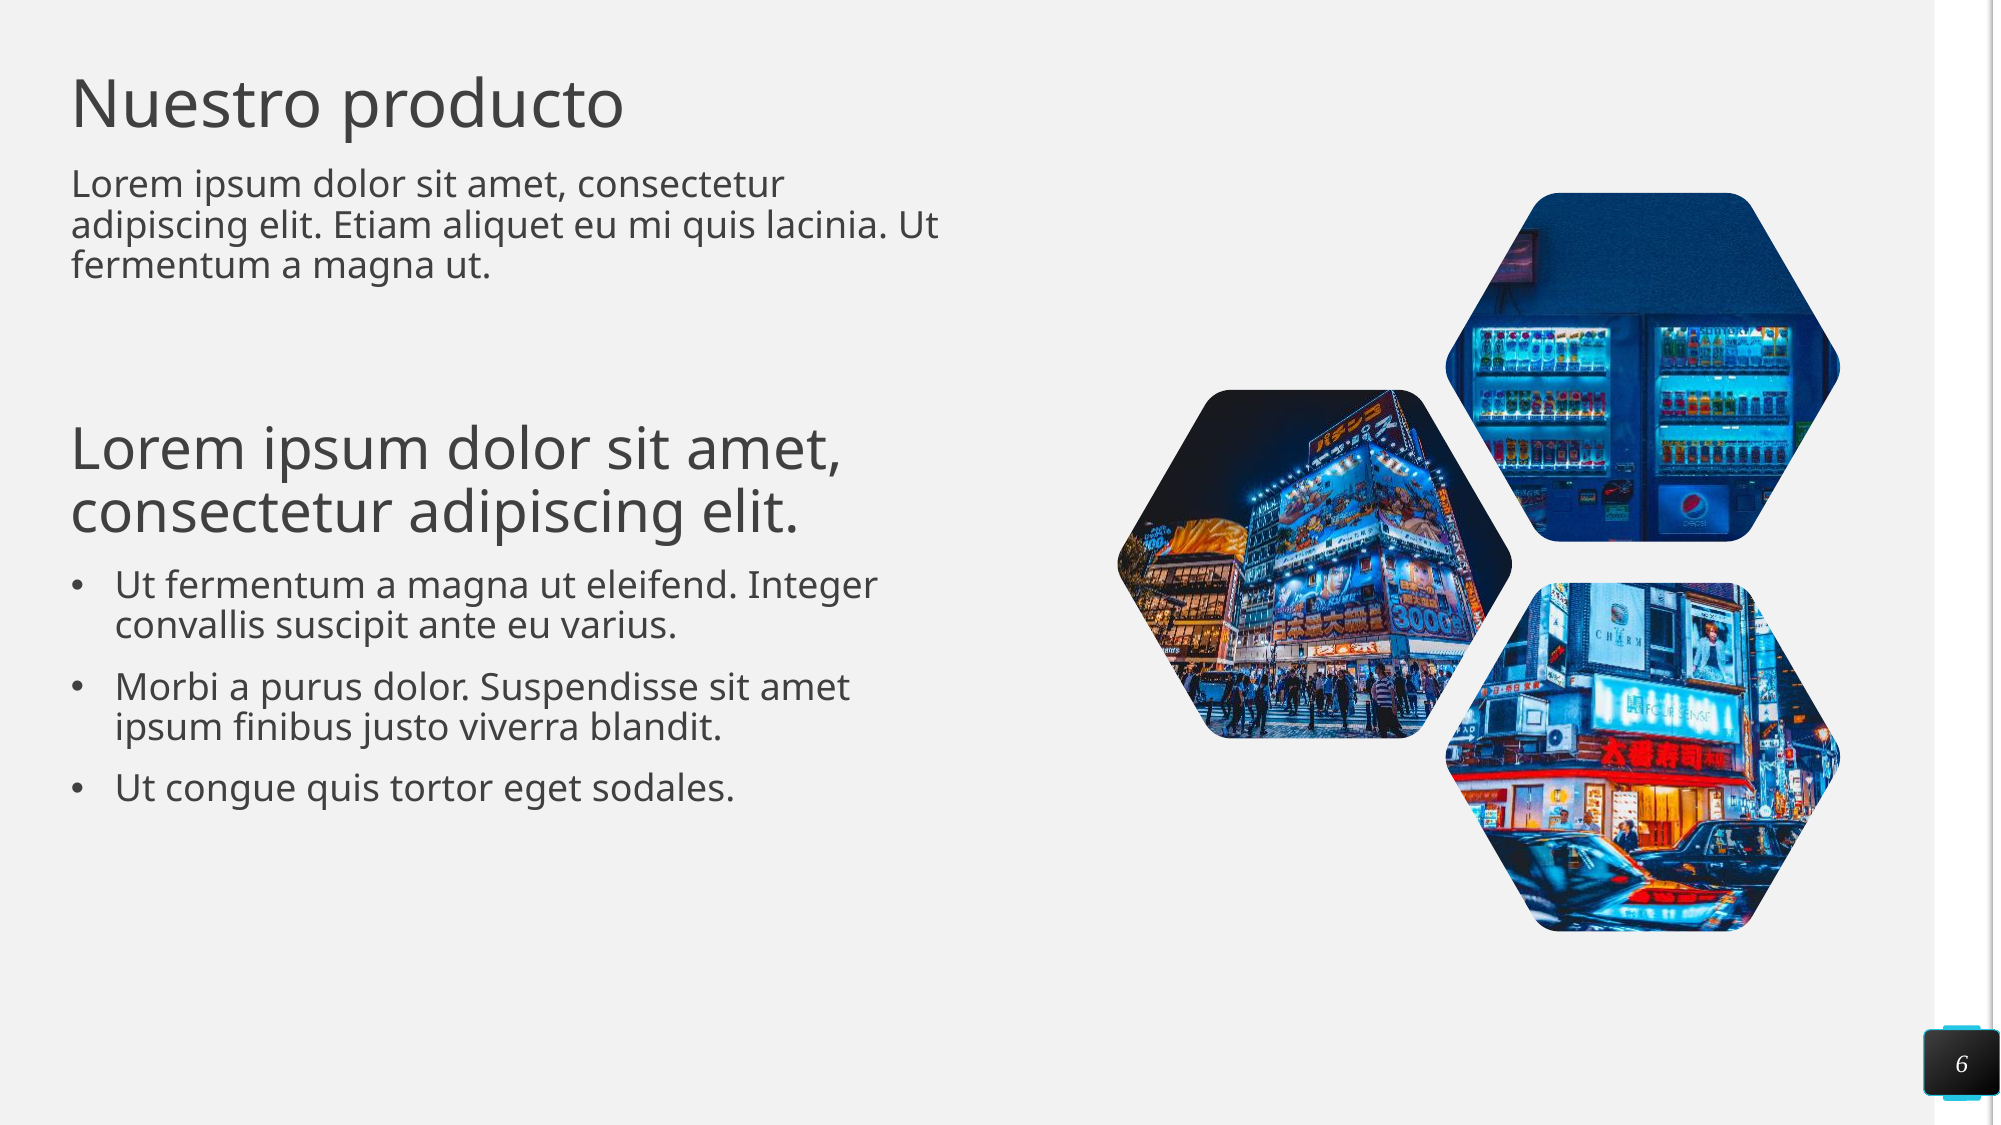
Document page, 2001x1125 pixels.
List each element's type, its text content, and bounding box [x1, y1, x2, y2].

list Lorem ipsum dolor sit amet, consectetur adipiscing elit. Ut fermentum a magna ut eleifend. Integer convallis suscipit ante eu varius. Morbi a purus dolor. Suspendisse sit amet ipsum finibus justo viverra blandit. Ut congue quis tortor eget sodales. [70, 419, 969, 1010]
title Nuestro producto [70, 70, 969, 142]
slide_number 6 [1923, 1029, 2000, 1096]
picture [1117, 192, 1841, 932]
list Lorem ipsum dolor sit amet, consectetur adipiscing elit. Etiam aliquet eu mi quis lacinia. Ut fermentum a magna ut. [70, 165, 969, 225]
